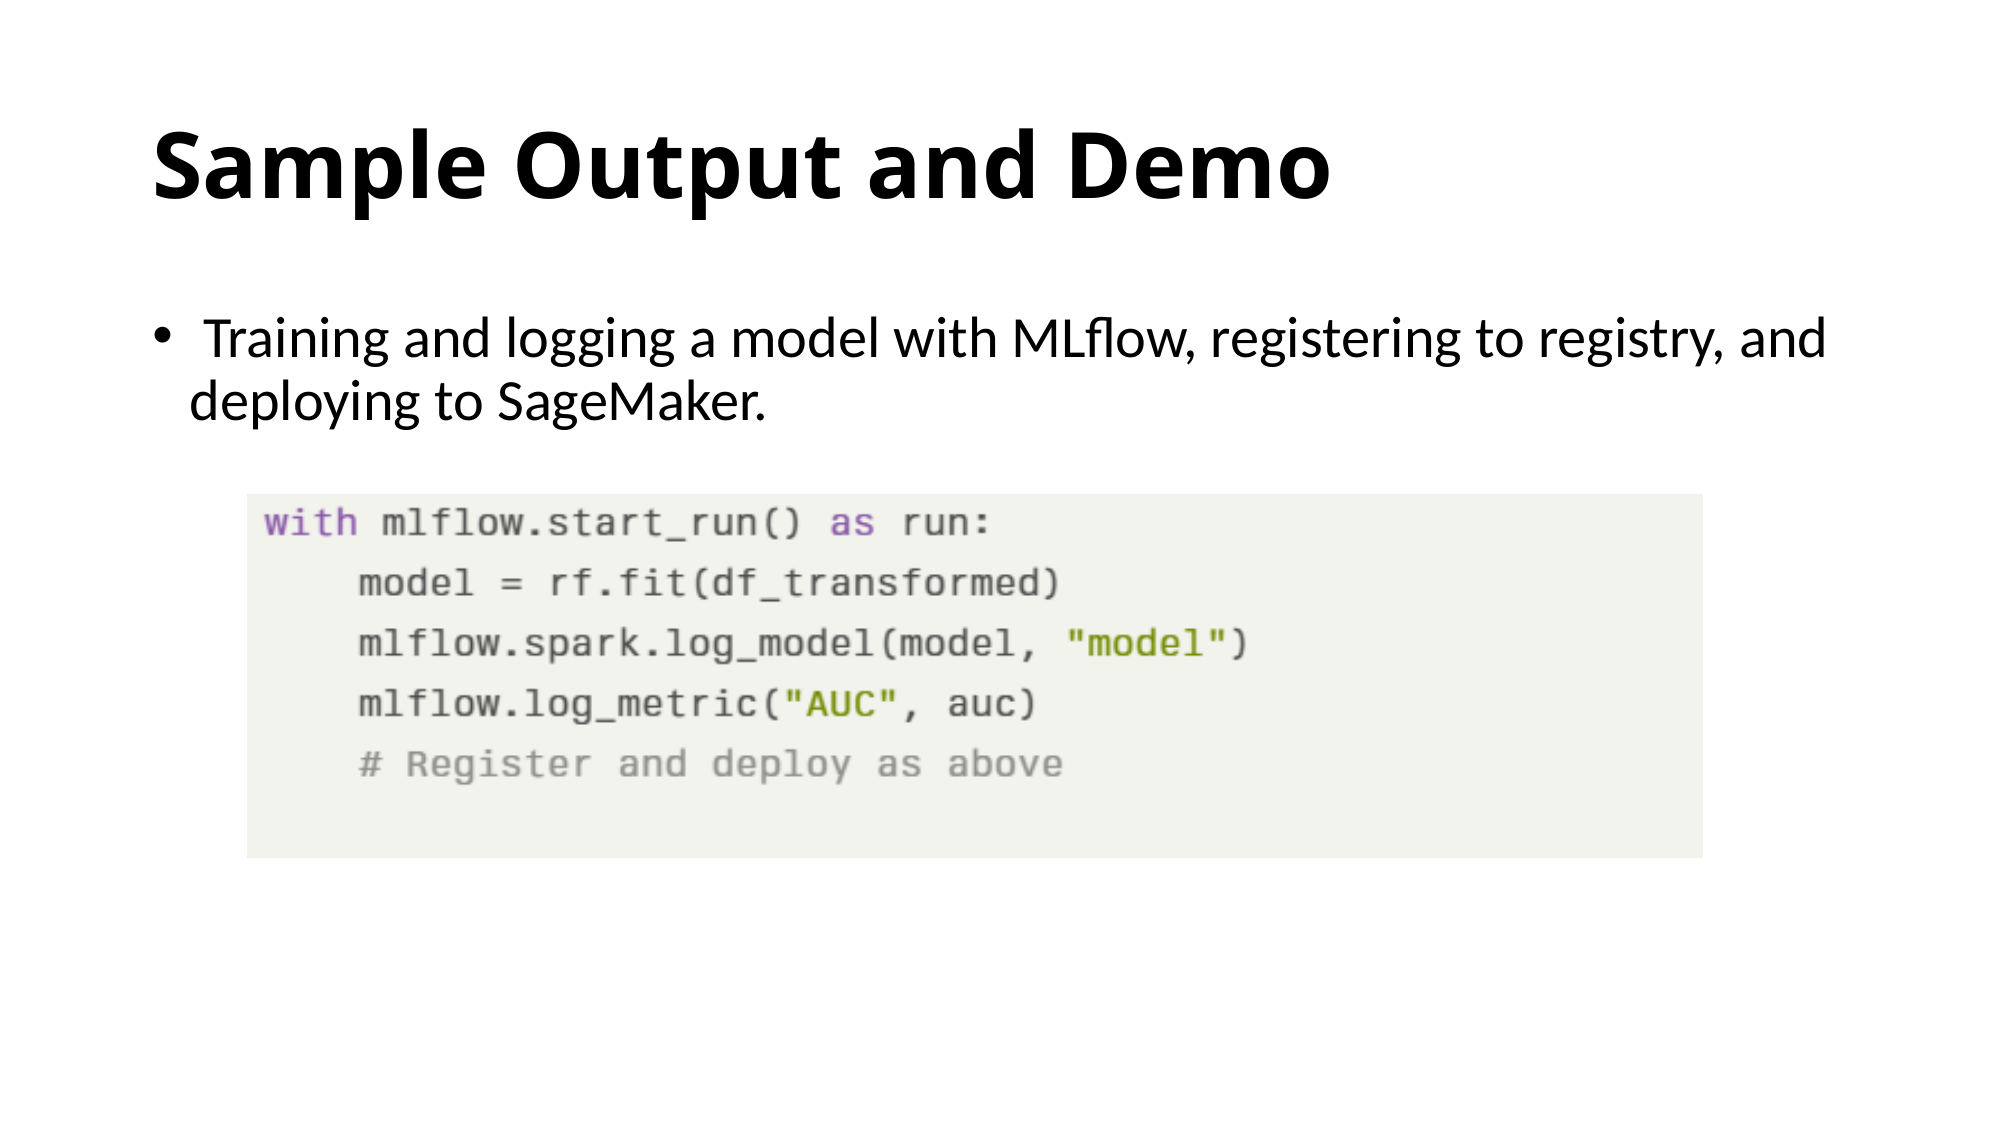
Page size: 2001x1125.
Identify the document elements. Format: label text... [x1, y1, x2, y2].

picture [247, 494, 1703, 858]
list Training and logging a model with MLflow, registering to registry, and deploying to SageMaker. [137, 299, 1863, 1014]
title Sample Output and Demo [137, 59, 1863, 278]
